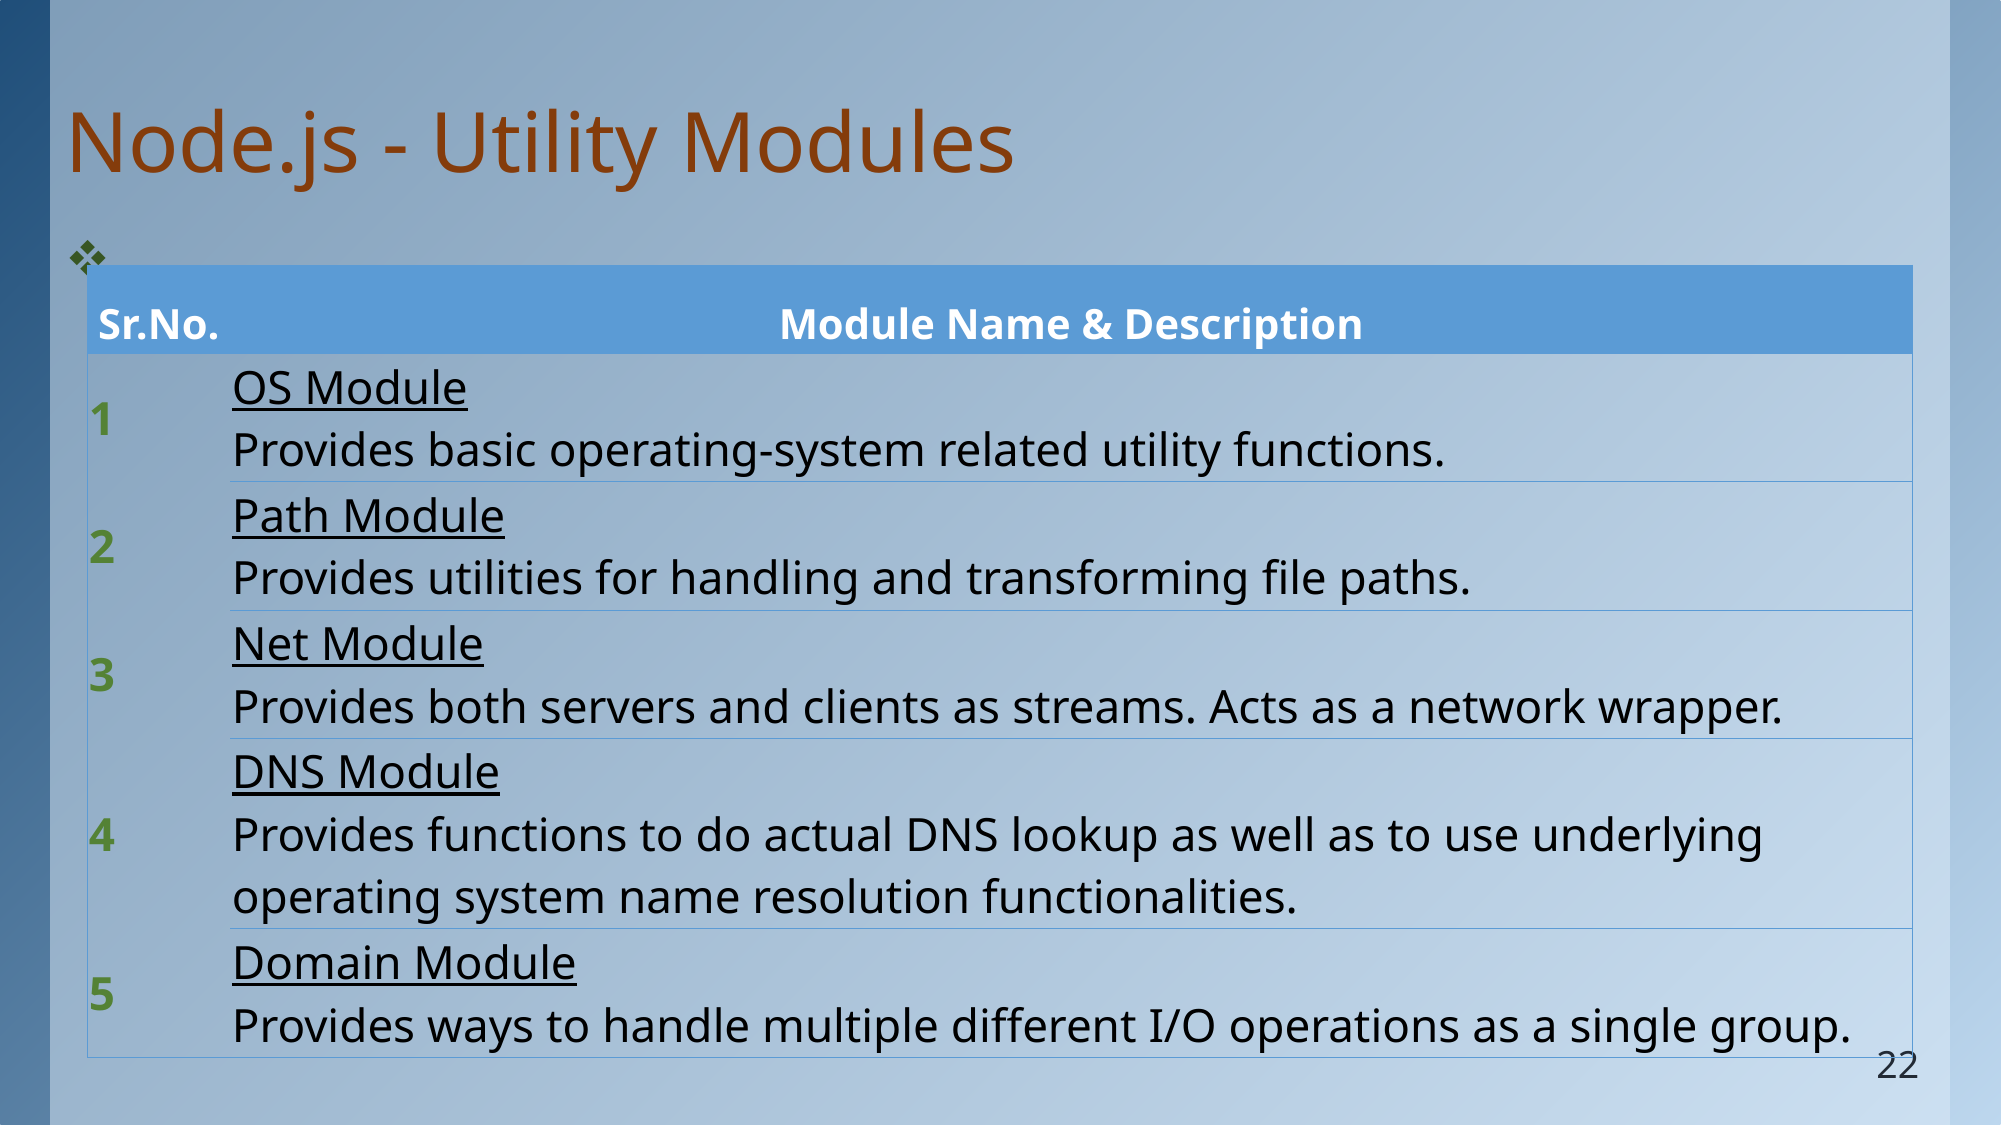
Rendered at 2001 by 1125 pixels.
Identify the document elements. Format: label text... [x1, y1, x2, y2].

table_cell 2 [88, 482, 230, 610]
slide_number 22 [1757, 1050, 1940, 1103]
table_cell 4 [88, 738, 230, 929]
table_header Module Name & Description [230, 266, 1912, 353]
table_cell 1 [88, 354, 230, 482]
table_cell 5 [88, 929, 230, 1057]
table_cell 3 [88, 610, 230, 738]
table_cell DNS Module Provides functions to do actual DNS lookup as well as to use underlying operating system name resolution functionalities. [230, 739, 1912, 928]
table_header Sr.No. [88, 266, 230, 354]
title Node.js - Utility Modules [45, 12, 1940, 200]
table_cell OS Module Provides basic operating-system related utility functions. [230, 354, 1912, 481]
table_cell Domain Module Provides ways to handle multiple different I/O operations as a single group. [230, 929, 1912, 1057]
table_cell Net Module Provides both servers and clients as streams. Acts as a network wrapper. [230, 611, 1912, 738]
table_cell Path Module Provides utilities for handling and transforming file paths. [230, 482, 1912, 610]
list [45, 224, 1940, 1025]
